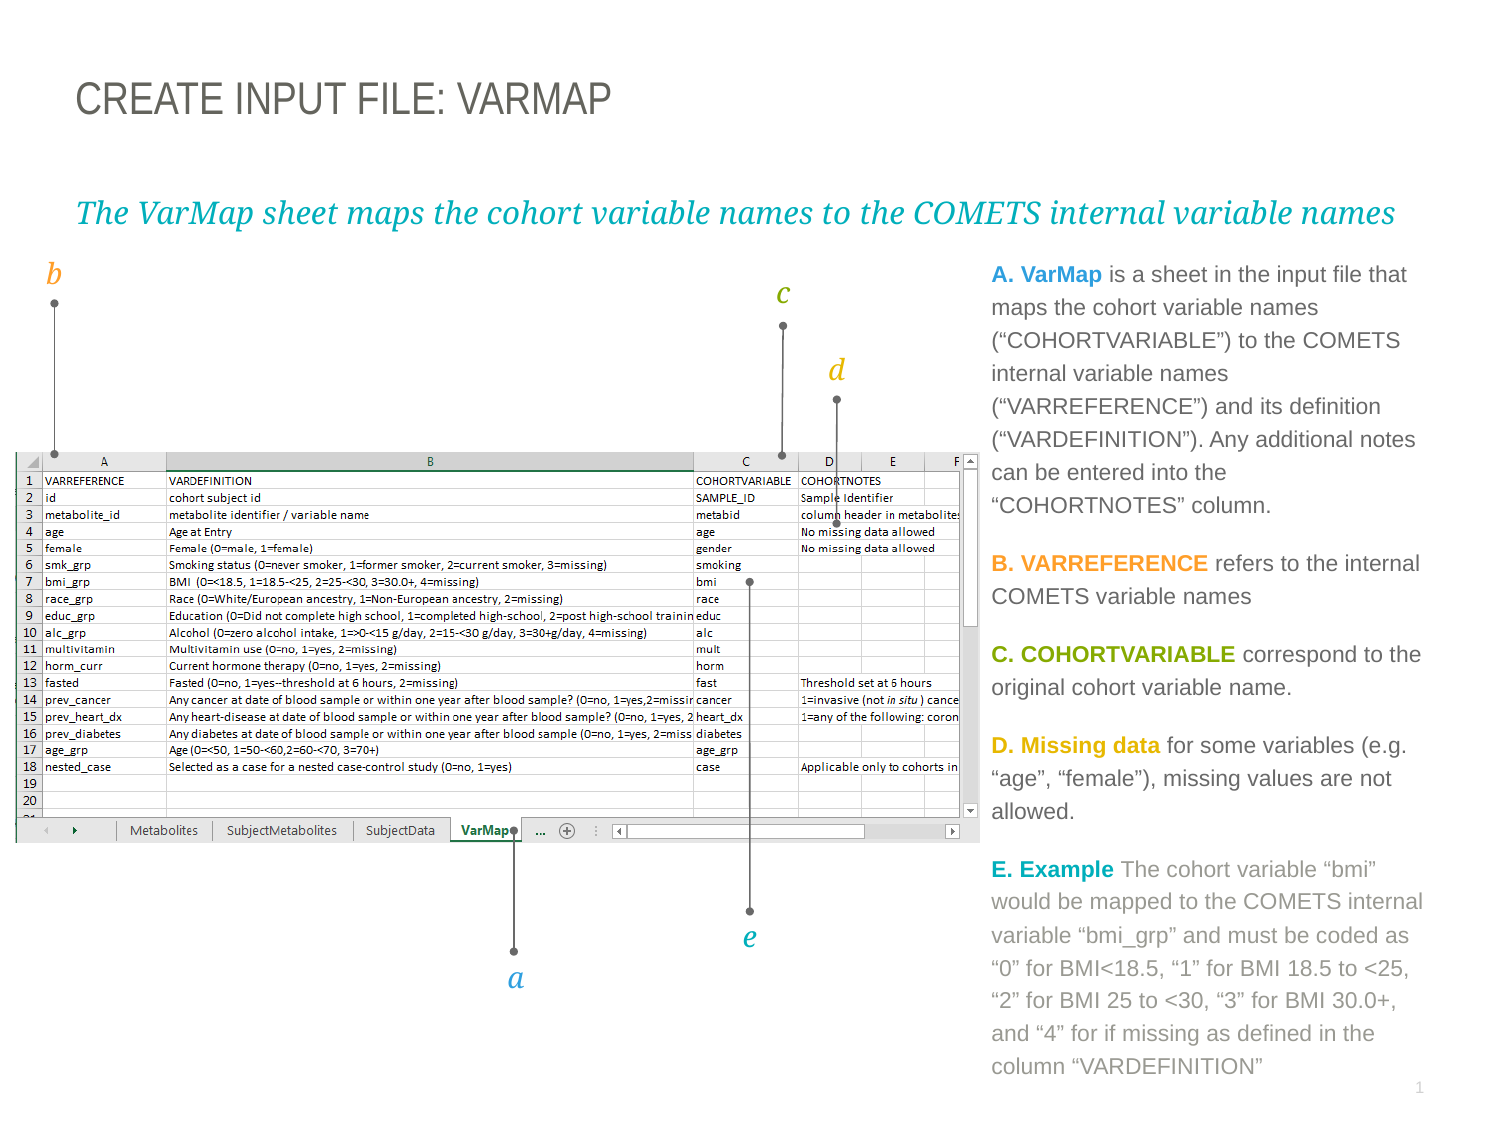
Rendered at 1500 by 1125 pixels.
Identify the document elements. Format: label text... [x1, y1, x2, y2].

text_box a [476, 951, 555, 1002]
title Create input file: Varmap [75, 75, 1425, 162]
list The VarMap sheet maps the cohort variable names to the COMETS internal variable names [75, 186, 1425, 275]
text_box d [797, 344, 876, 394]
text_box b [15, 248, 94, 298]
list A. VarMap is a sheet in the input file that maps the cohort variable names (“COHORTVARIABLE”) to the COMETS internal variable names (“VARREFERENCE”) and its definition (“VARDEFINITION”). Any additional notes can be entered into the “COHORTNOTES” column. B. VARREFERENCE refers to the internal COMETS variable names C. COHORTVARIABLE correspond to the original cohort variable name. D. Missing data for some variables (e.g. “age”, “female”), missing values are not allowed. E. Example The cohort variable “bmi” would be mapped to the COMETS internal variable “bmi_grp” and must be coded as “0” for BMI<18.5, “1” for BMI 18.5 to <25, “2” for BMI 25 to <30, “3” for BMI 30.0+, and “4” for if missing as defined in the column “VARDEFINITION” . [991, 254, 1425, 1007]
text_box e [711, 911, 789, 962]
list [15, 452, 980, 843]
text_box c [744, 267, 822, 317]
